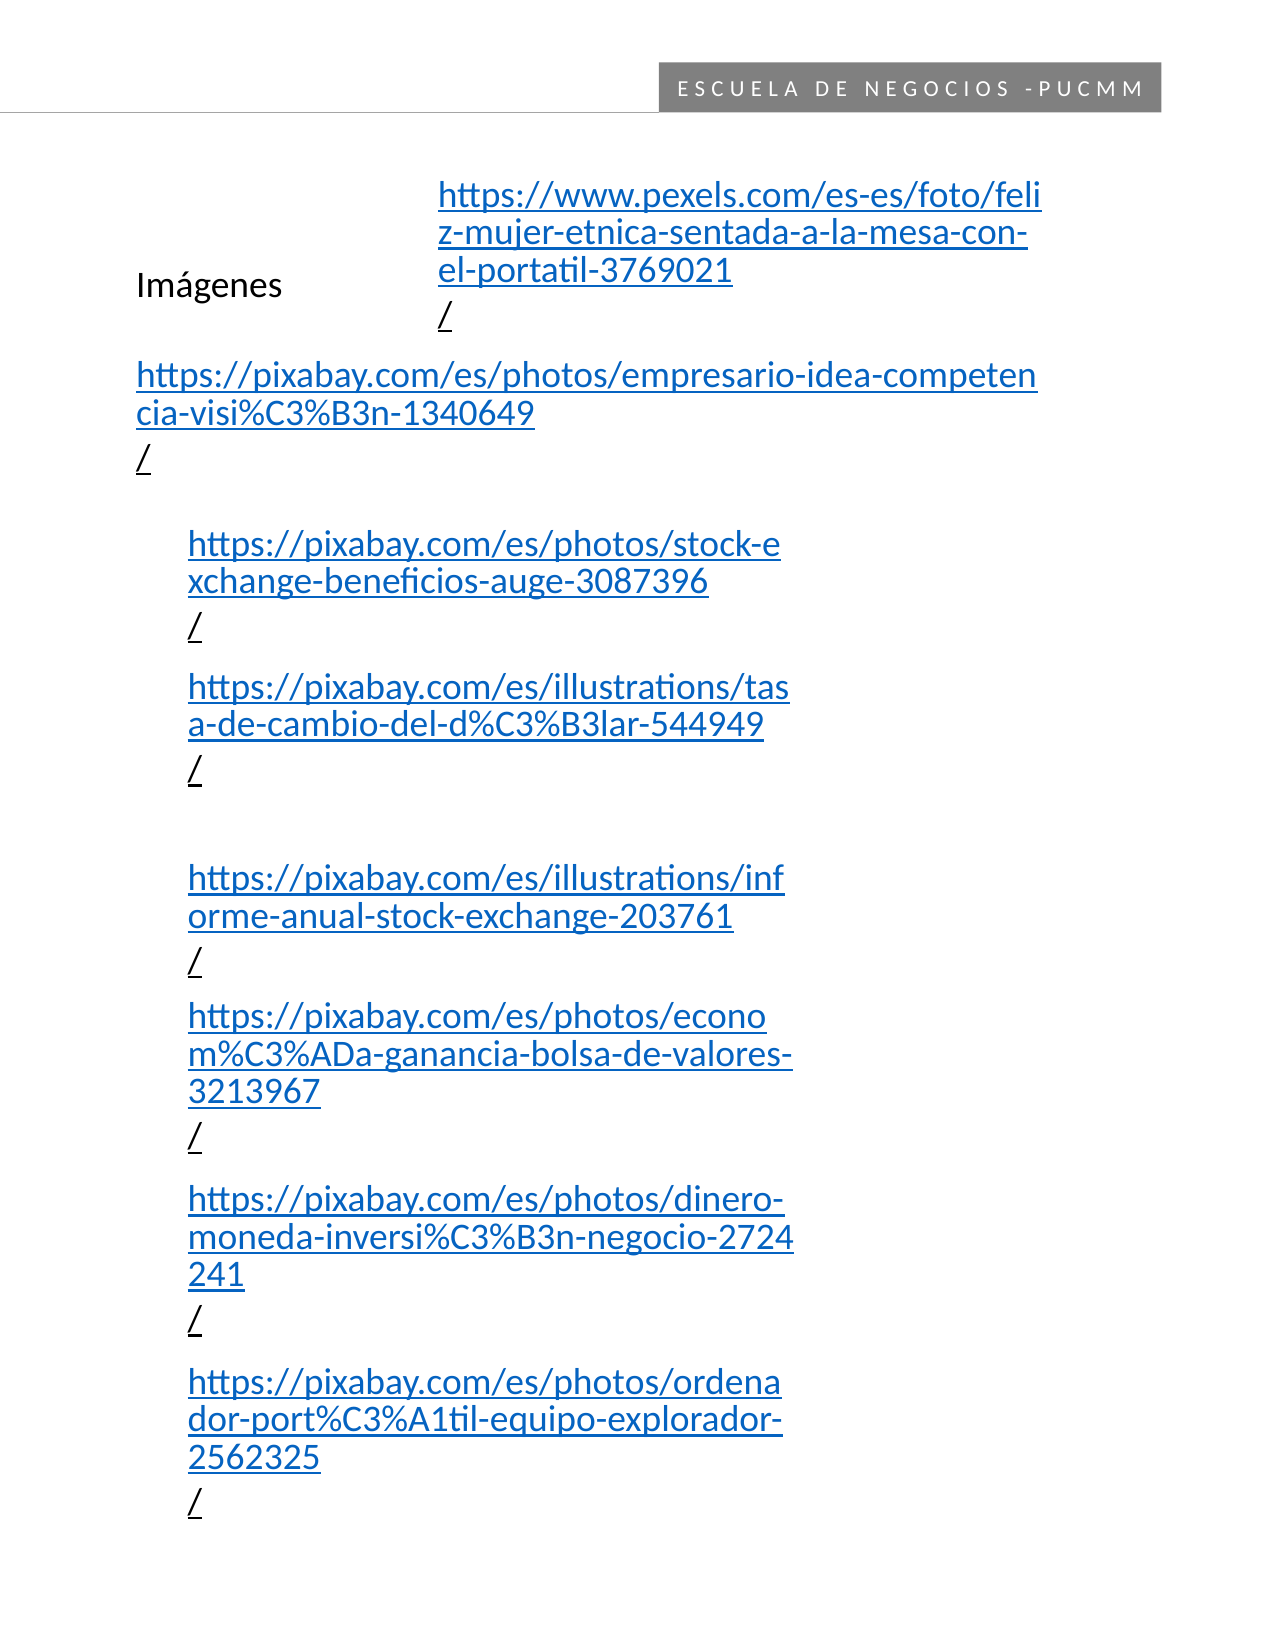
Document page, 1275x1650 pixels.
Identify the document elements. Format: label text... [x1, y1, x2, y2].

text_box https://pixabay.com/es/illustrations/informe-anual-stock-exchange-203761/ [172, 845, 811, 951]
text_box ESCUELA DE NEGOCIOS -PUCMM [658, 61, 1163, 113]
text_box https://pixabay.com/es/illustrations/tasa-de-cambio-del-d%C3%B3lar-544949/ [172, 654, 811, 759]
text_box https://www.pexels.com/es-es/foto/feliz-mujer-etnica-sentada-a-la-mesa-con-el-portatil-3769021/ [423, 162, 1061, 268]
text_box Imágenes https://pixabay.com/es/photos/empresario-idea-competencia-visi%C3%B3n-1340649/ [121, 252, 1061, 448]
text_box https://pixabay.com/es/photos/econom%C3%ADa-ganancia-bolsa-de-valores-3213967/ [172, 984, 811, 1089]
text_box https://pixabay.com/es/photos/dinero-moneda-inversi%C3%B3n-negocio-2724241/ [172, 1166, 811, 1272]
text_box https://pixabay.com/es/photos/stock-exchange-beneficios-auge-3087396/ [172, 511, 811, 616]
text_box https://pixabay.com/es/photos/ordenador-port%C3%A1til-equipo-explorador-2562325/ [172, 1349, 811, 1455]
